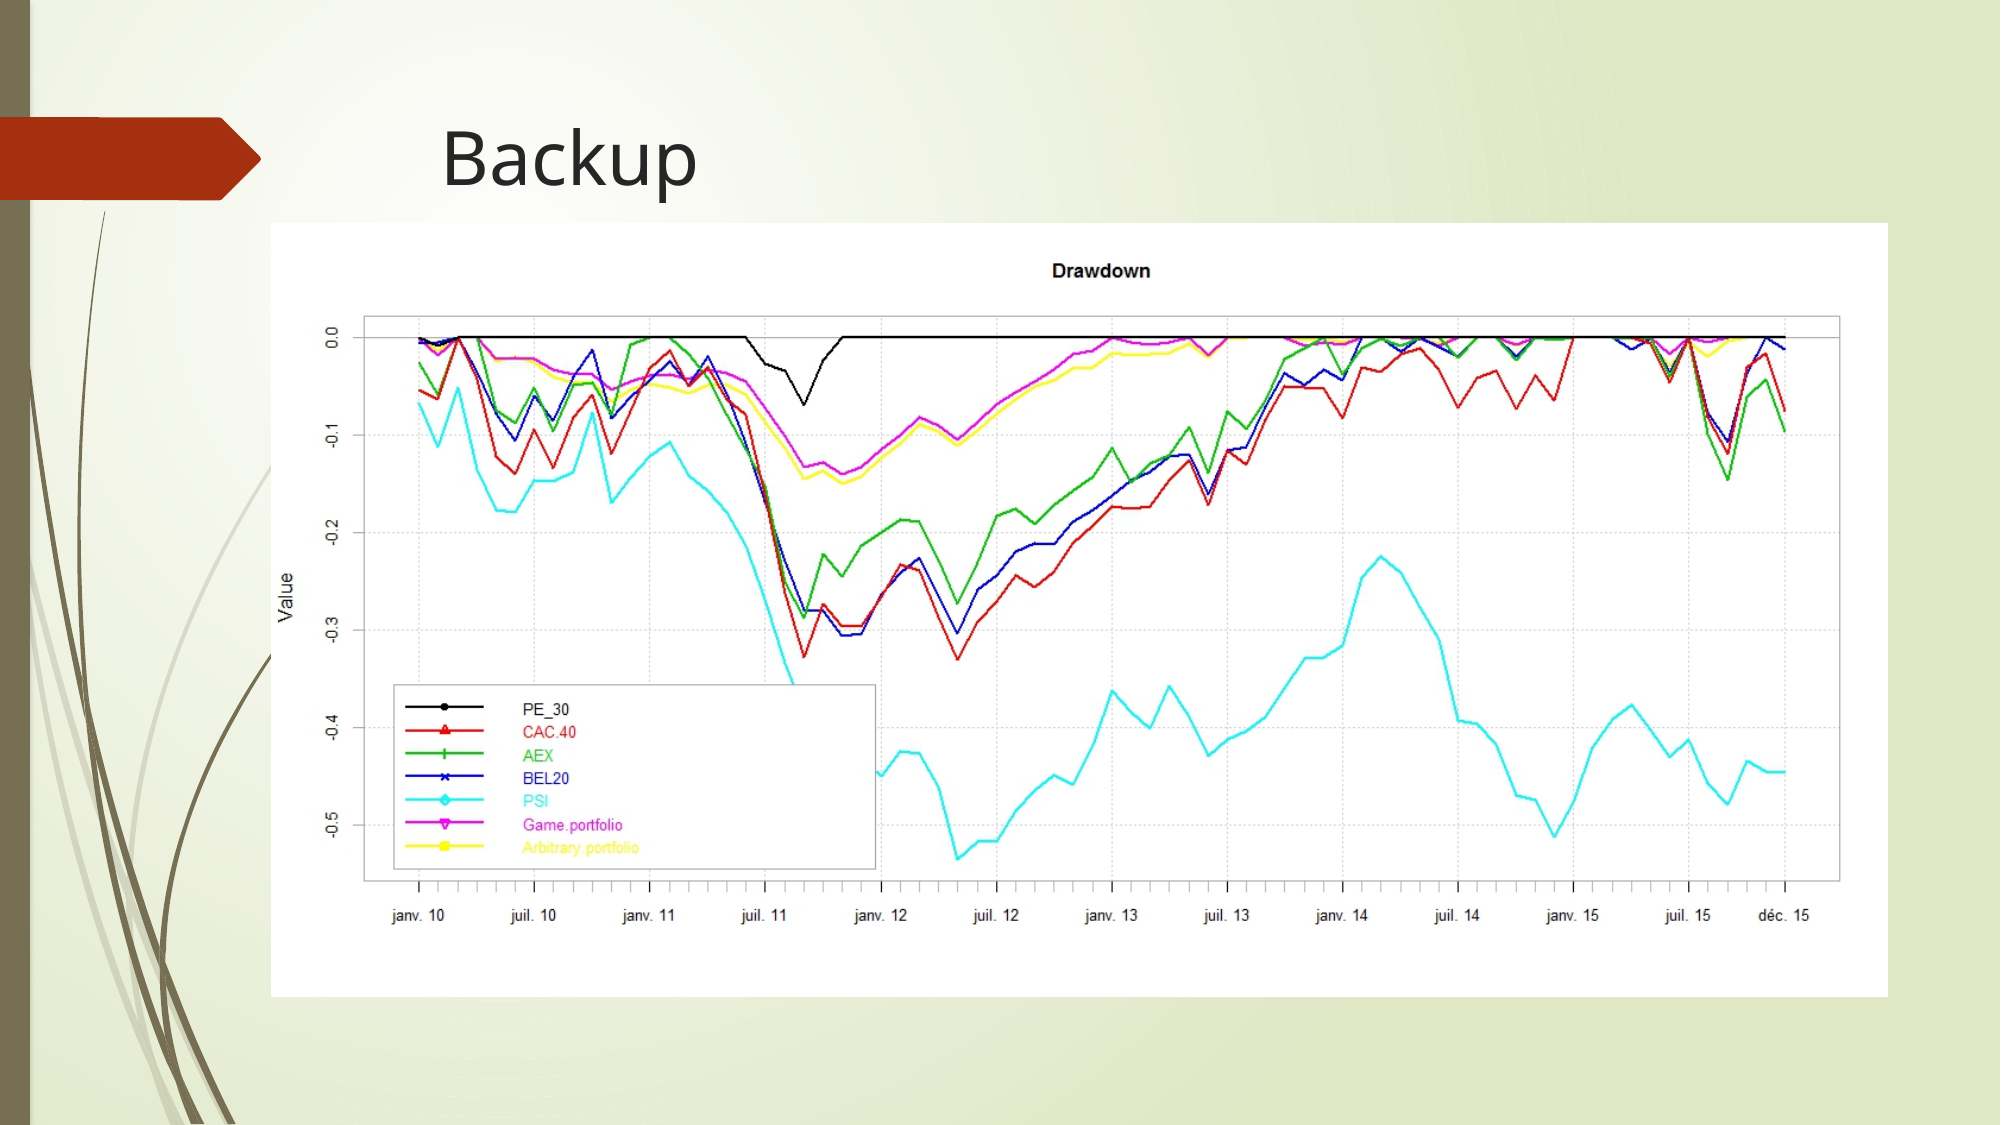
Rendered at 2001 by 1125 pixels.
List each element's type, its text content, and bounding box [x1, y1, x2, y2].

picture [271, 223, 1888, 998]
title Backup [425, 102, 1888, 222]
